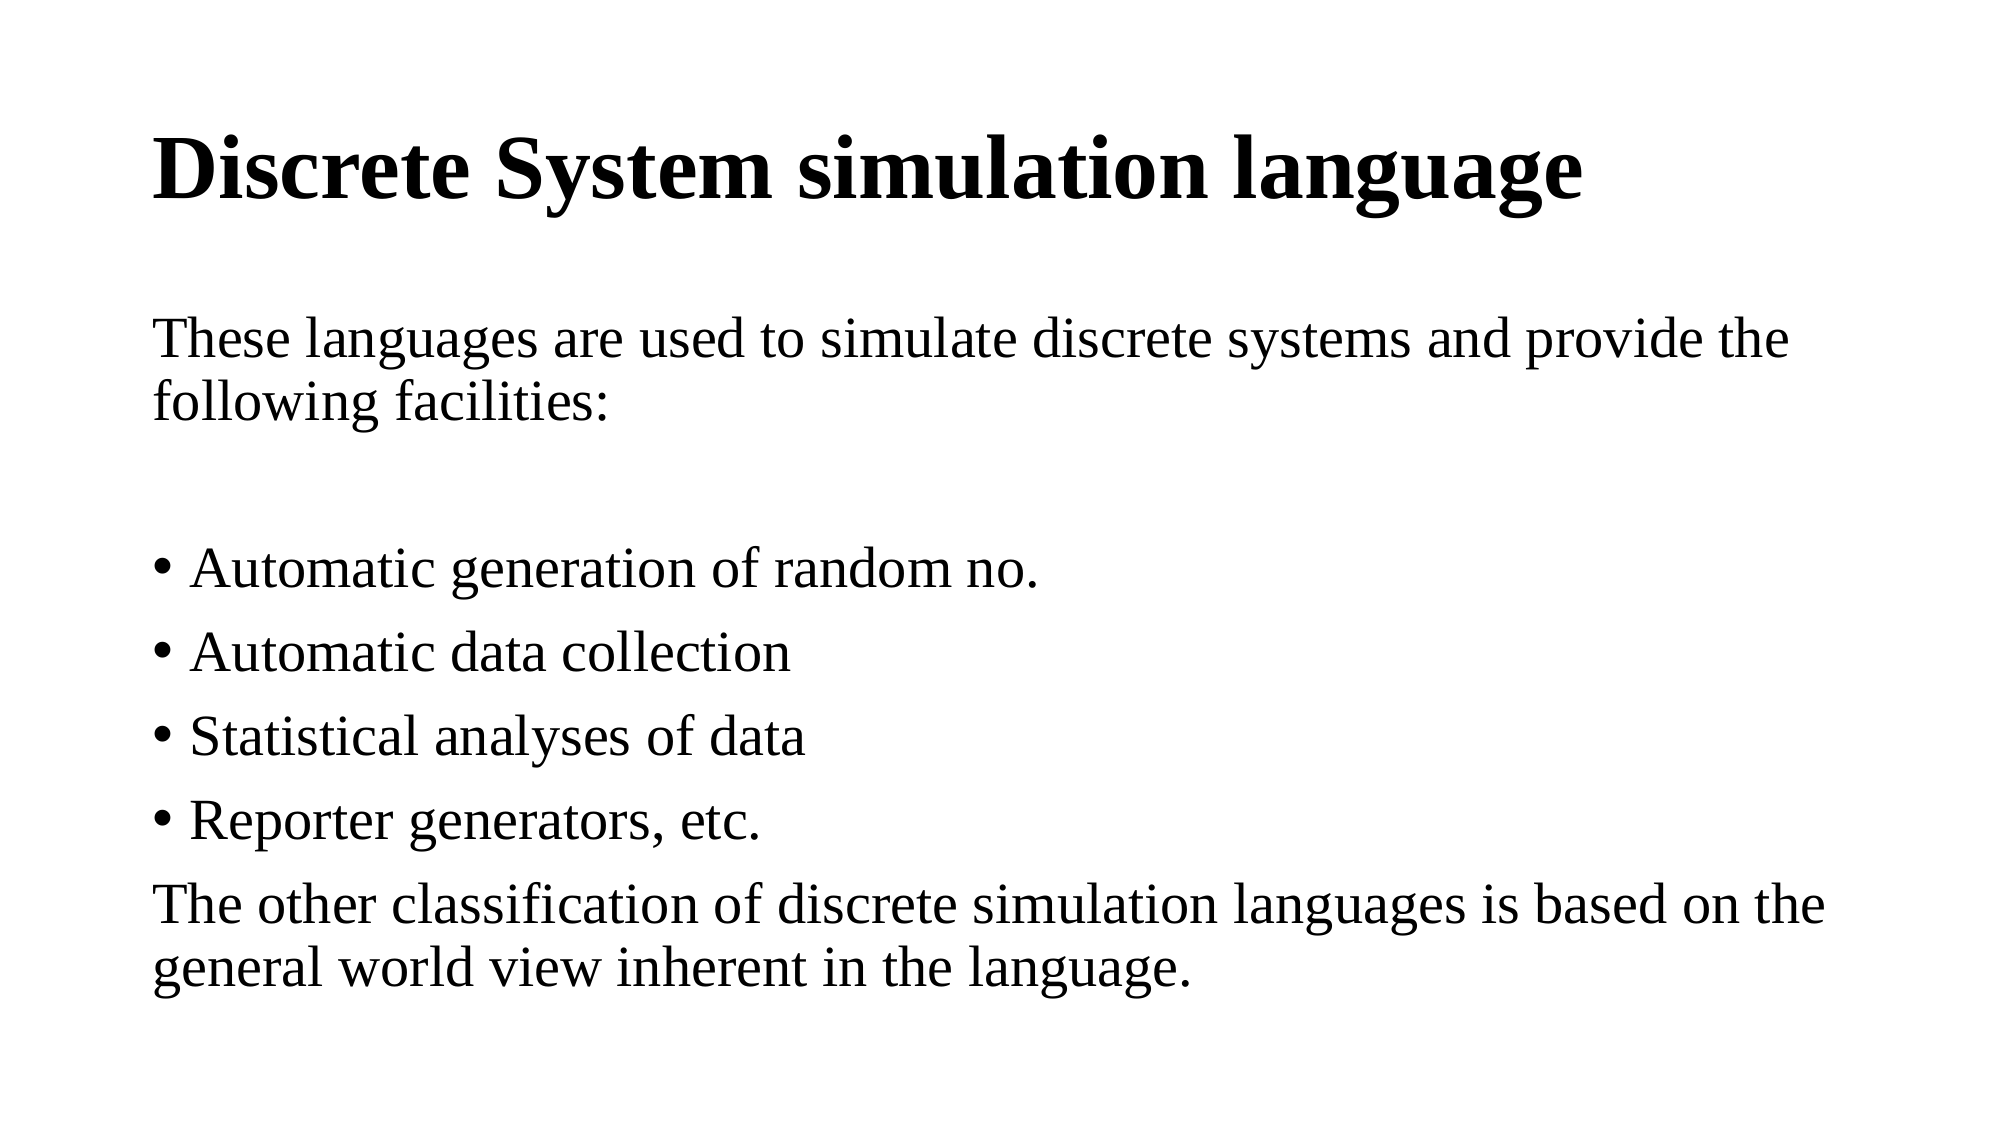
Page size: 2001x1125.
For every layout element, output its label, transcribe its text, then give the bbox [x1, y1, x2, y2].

title Discrete System simulation language [137, 59, 1863, 278]
list These languages are used to simulate discrete systems and provide the following facilities: Automatic generation of random no. Automatic data collection Statistical analyses of data Reporter generators, etc. The other classification of discrete simulation languages is based on the general world view inherent in the language. [137, 299, 1863, 1014]
